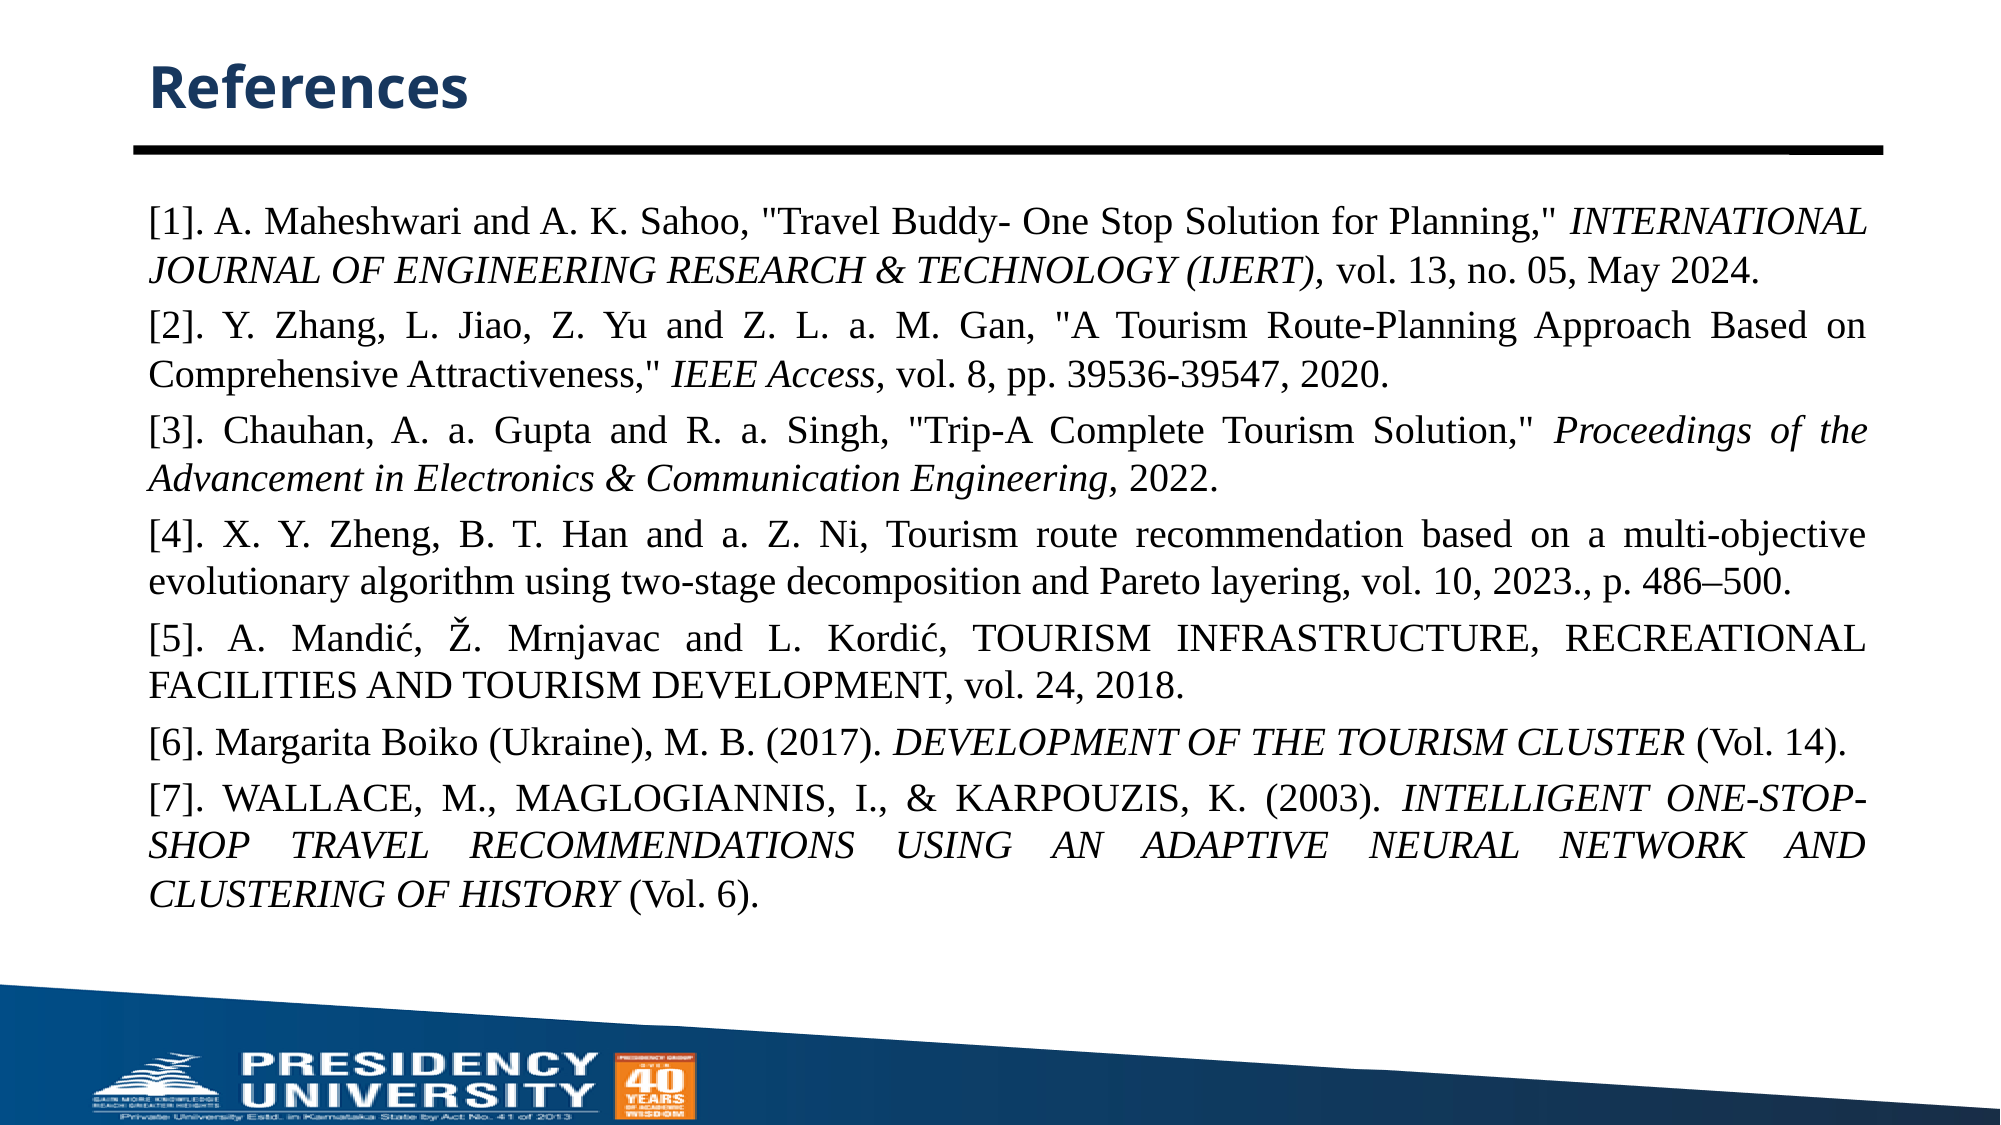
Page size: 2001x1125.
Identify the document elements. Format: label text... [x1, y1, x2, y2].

picture [0, 982, 2000, 1125]
title References [133, 45, 1884, 125]
list [1]. A. Maheshwari and A. K. Sahoo, "Travel Buddy- One Stop Solution for Planning," INTERNATIONAL JOURNAL OF ENGINEERING RESEARCH & TECHNOLOGY (IJERT), vol. 13, no. 05, May 2024. [2]. Y. Zhang, L. Jiao, Z. Yu and Z. L. a. M. Gan, "A Tourism Route-Planning Approach Based on Comprehensive Attractiveness," IEEE Access, vol. 8, pp. 39536-39547, 2020. [3]. Chauhan, A. a. Gupta and R. a. Singh, "Trip-A Complete Tourism Solution," Proceedings of the Advancement in Electronics & Communication Engineering, 2022. [4]. X. Y. Zheng, B. T. Han and a. Z. Ni, Tourism route recommendation based on a multi-objective evolutionary algorithm using two-stage decomposition and Pareto layering, vol. 10, 2023., p. 486–500. [5]. A. Mandić, Ž. Mrnjavac and L. Kordić, TOURISM INFRASTRUCTURE, RECREATIONAL FACILITIES AND TOURISM DEVELOPMENT, vol. 24, 2018. [6]. Margarita Boiko (Ukraine), M. B. (2017). DEVELOPMENT OF THE TOURISM CLUSTER (Vol. 14). [7]. WALLACE, M., MAGLOGIANNIS, I., & KARPOUZIS, K. (2003). INTELLIGENT ONE-STOP-SHOP TRAVEL RECOMMENDATIONS USING AN ADAPTIVE NEURAL NETWORK AND CLUSTERING OF HISTORY (Vol. 6). [133, 187, 1884, 1000]
